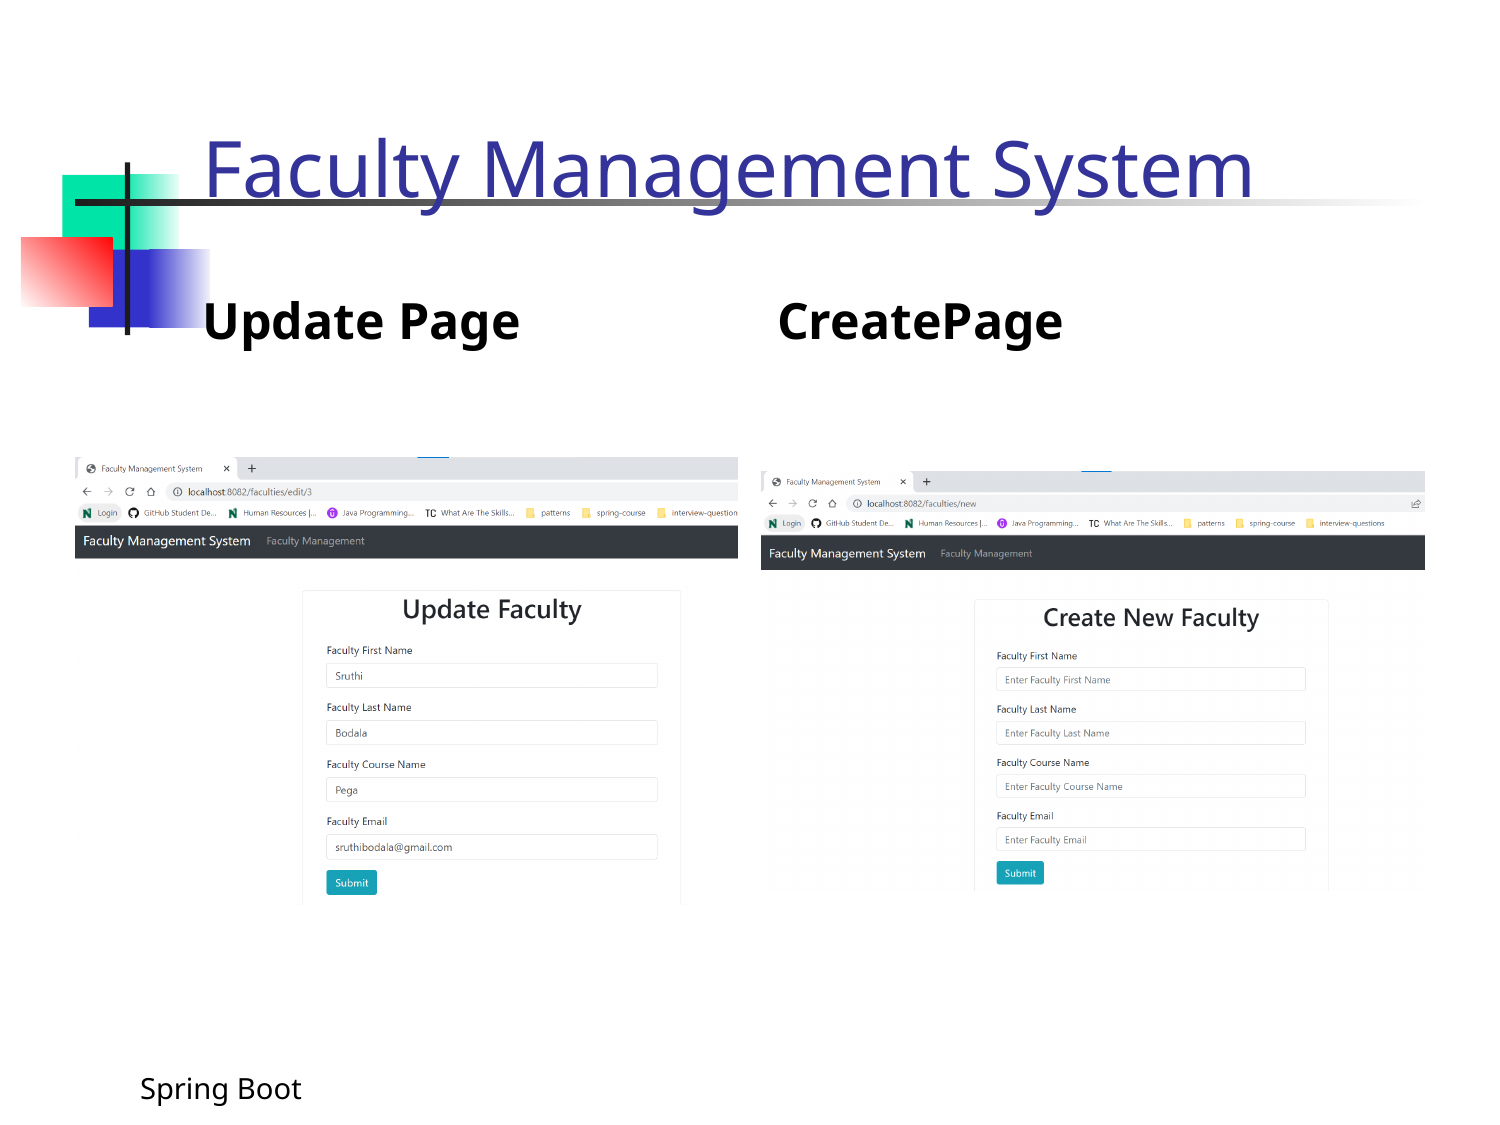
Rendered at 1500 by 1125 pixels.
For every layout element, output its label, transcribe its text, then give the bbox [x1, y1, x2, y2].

title Faculty Management System [187, 44, 1426, 221]
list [761, 470, 1426, 891]
list CreatePage [761, 232, 1351, 357]
footer Spring Boot [124, 1037, 776, 1113]
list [74, 456, 738, 905]
list Update Page [187, 232, 738, 357]
